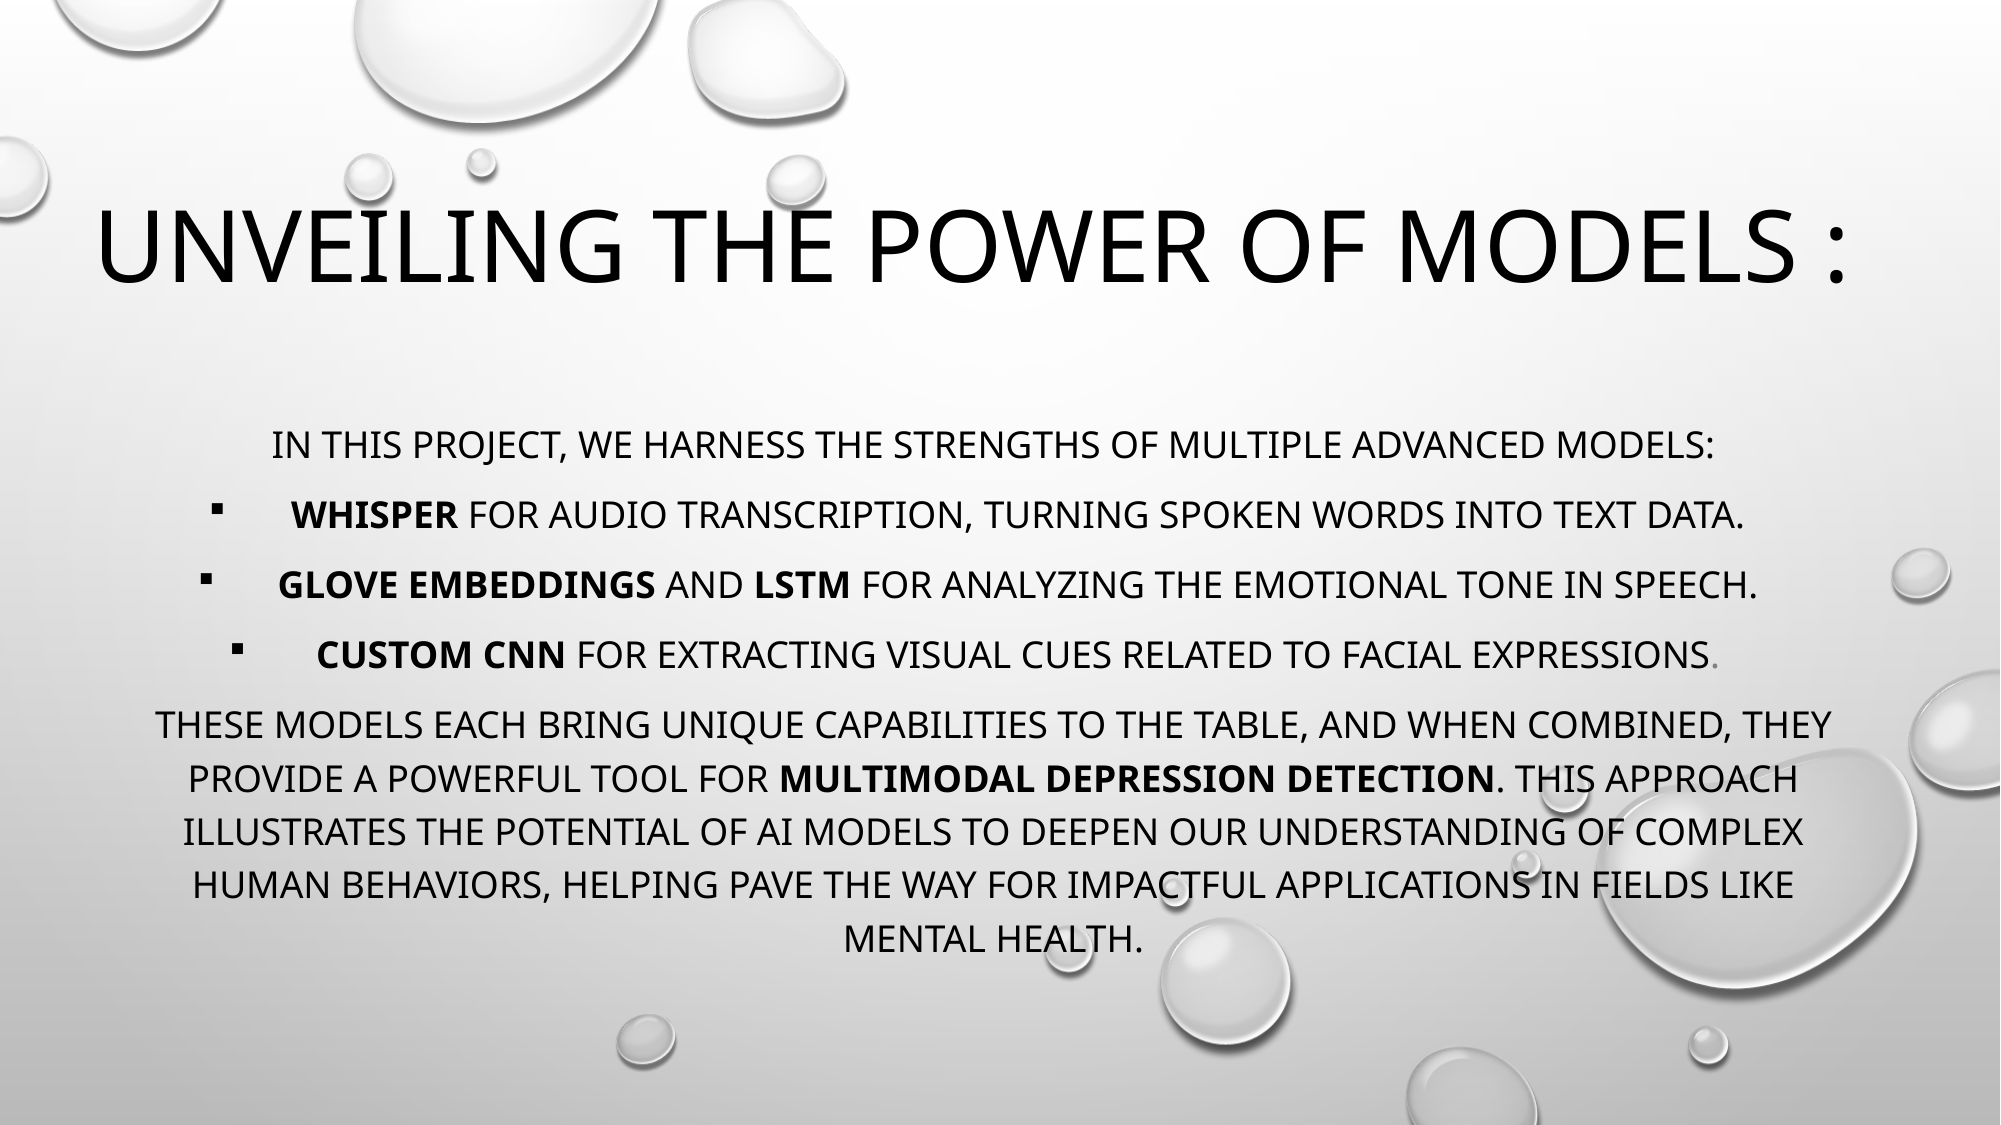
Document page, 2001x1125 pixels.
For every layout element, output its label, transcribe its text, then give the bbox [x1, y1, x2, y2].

picture [0, 0, 2000, 1125]
subtitle In this project, we harness the strengths of multiple advanced models: Whisper for audio transcription, turning spoken words into text data. GloVe Embeddings and LSTM for analyzing the emotional tone in speech. Custom cnn for extracting visual cues related to facial expressions. These models each bring unique capabilities to the table, and when combined, they provide a powerful tool for multimodal depression detection. This approach illustrates the potential of AI models to deepen our understanding of complex human behaviors, helping pave the way for impactful applications in fields like mental health. [102, 405, 1886, 968]
title Unveiling the Power of Models : [42, 64, 1903, 312]
